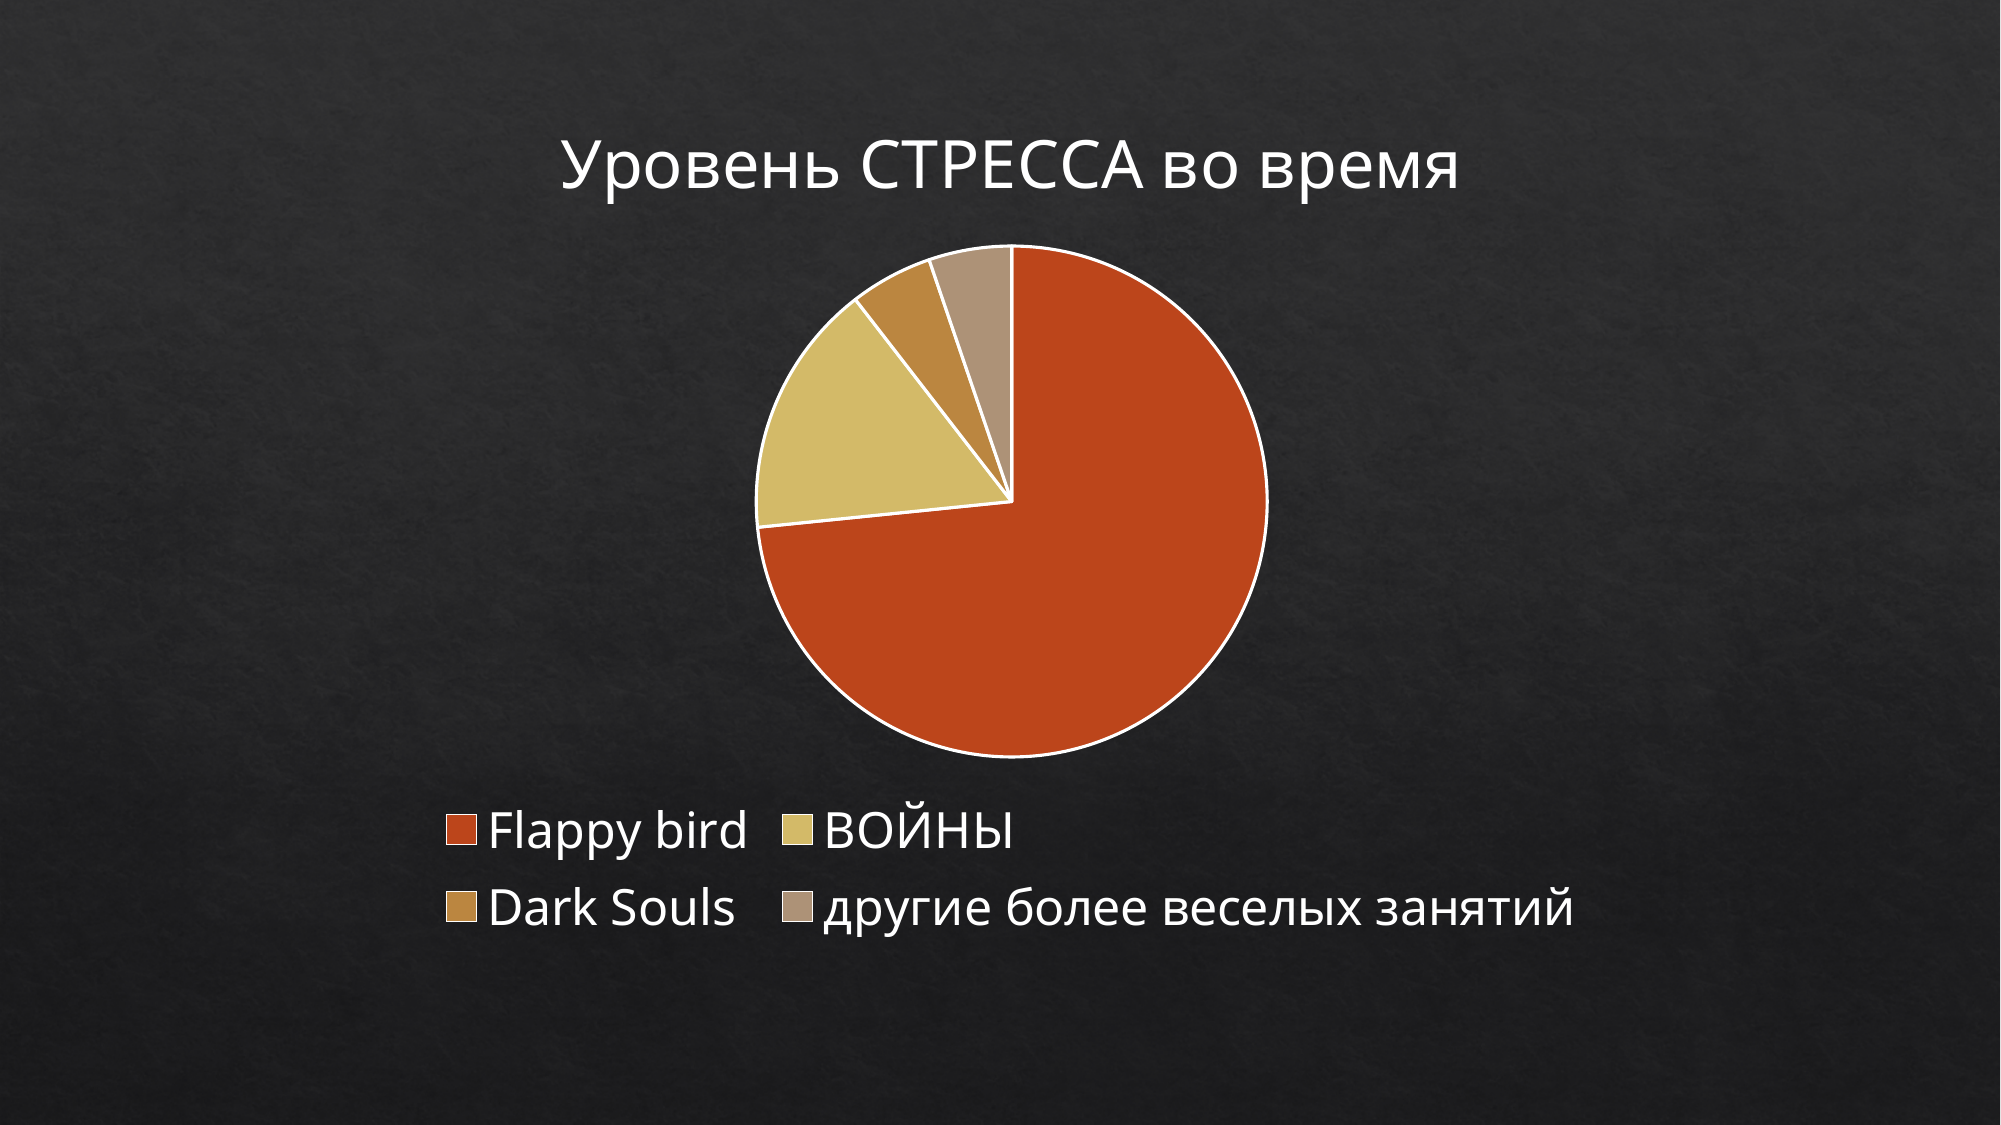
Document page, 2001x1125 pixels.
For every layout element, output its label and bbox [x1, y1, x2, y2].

chart [149, 70, 1874, 951]
